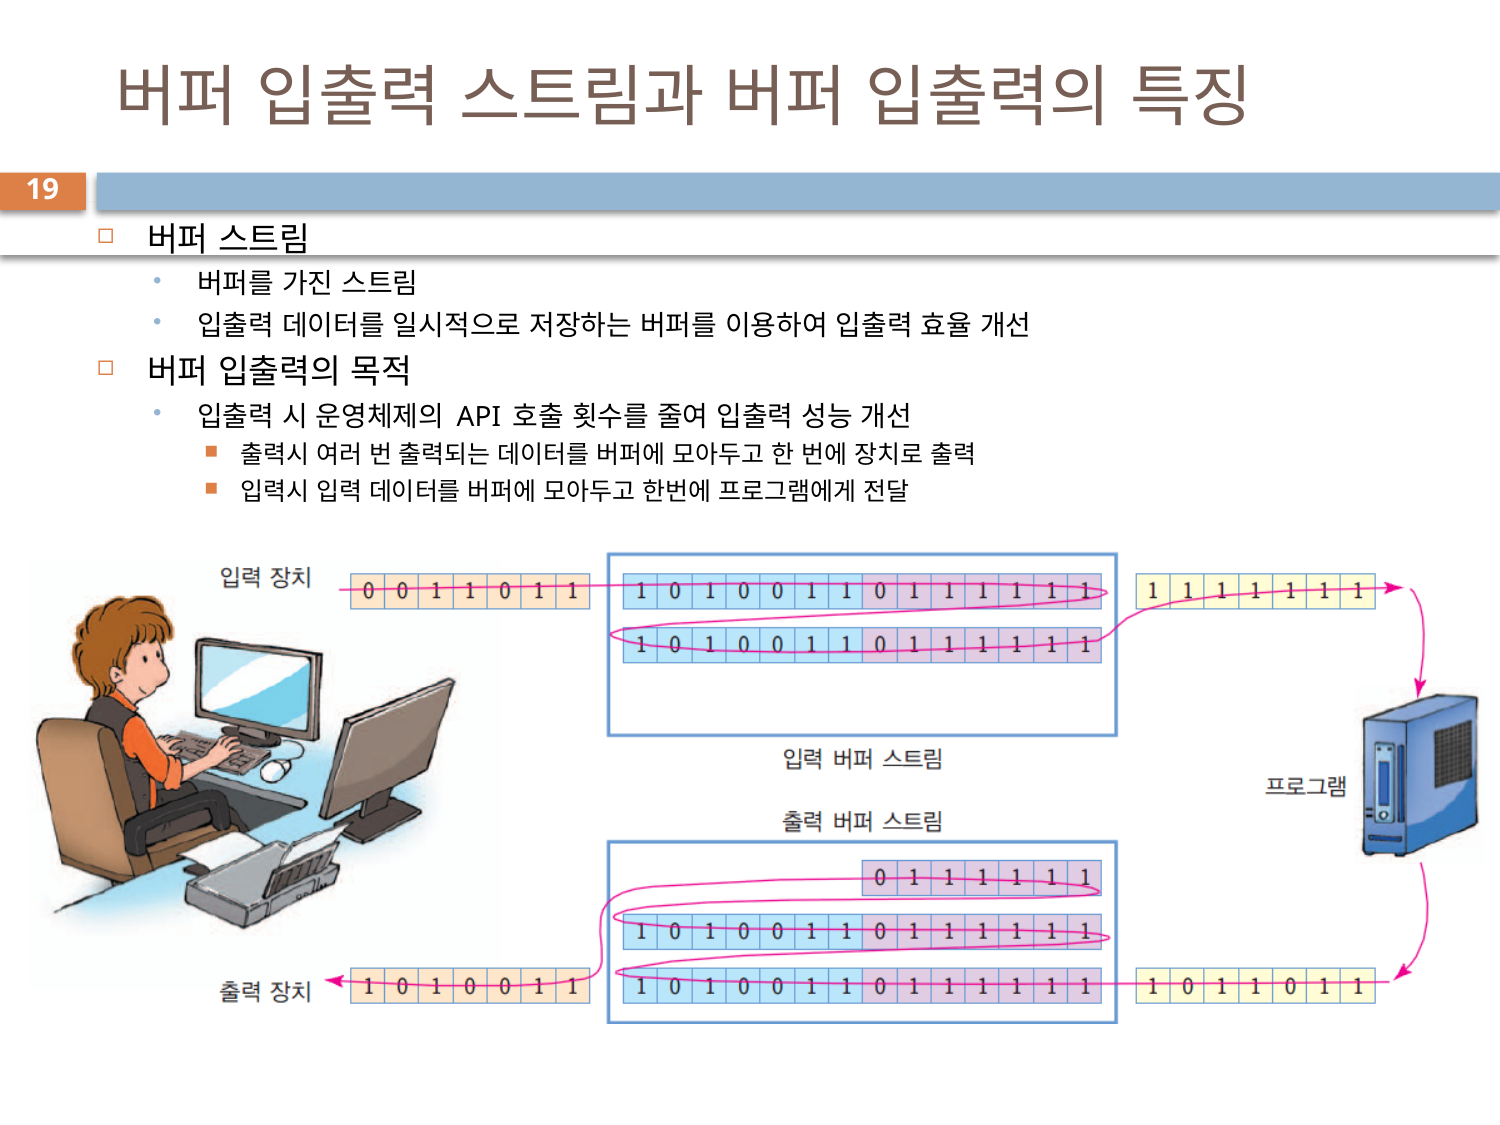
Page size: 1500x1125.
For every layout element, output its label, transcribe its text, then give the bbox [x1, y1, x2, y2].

slide_number 19 [0, 170, 87, 211]
title 버퍼 입출력 스트림과 버퍼 입출력의 특징 [100, 37, 1438, 149]
picture [5, 526, 1491, 1024]
list 버퍼 스트림 버퍼를 가진 스트림 입출력 데이터를 일시적으로 저장하는 버퍼를 이용하여 입출력 효율 개선 버퍼 입출력의 목적 입출력 시 운영체제의 API 호출 횟수를 줄여 입출력 성능 개선 출력시 여러 번 출력되는 데이터를 버퍼에 모아두고 한 번에 장치로 출력 입력시 입력 데이터를 버퍼에 모아두고 한번에 프로그램에게 전달 [82, 210, 1420, 516]
